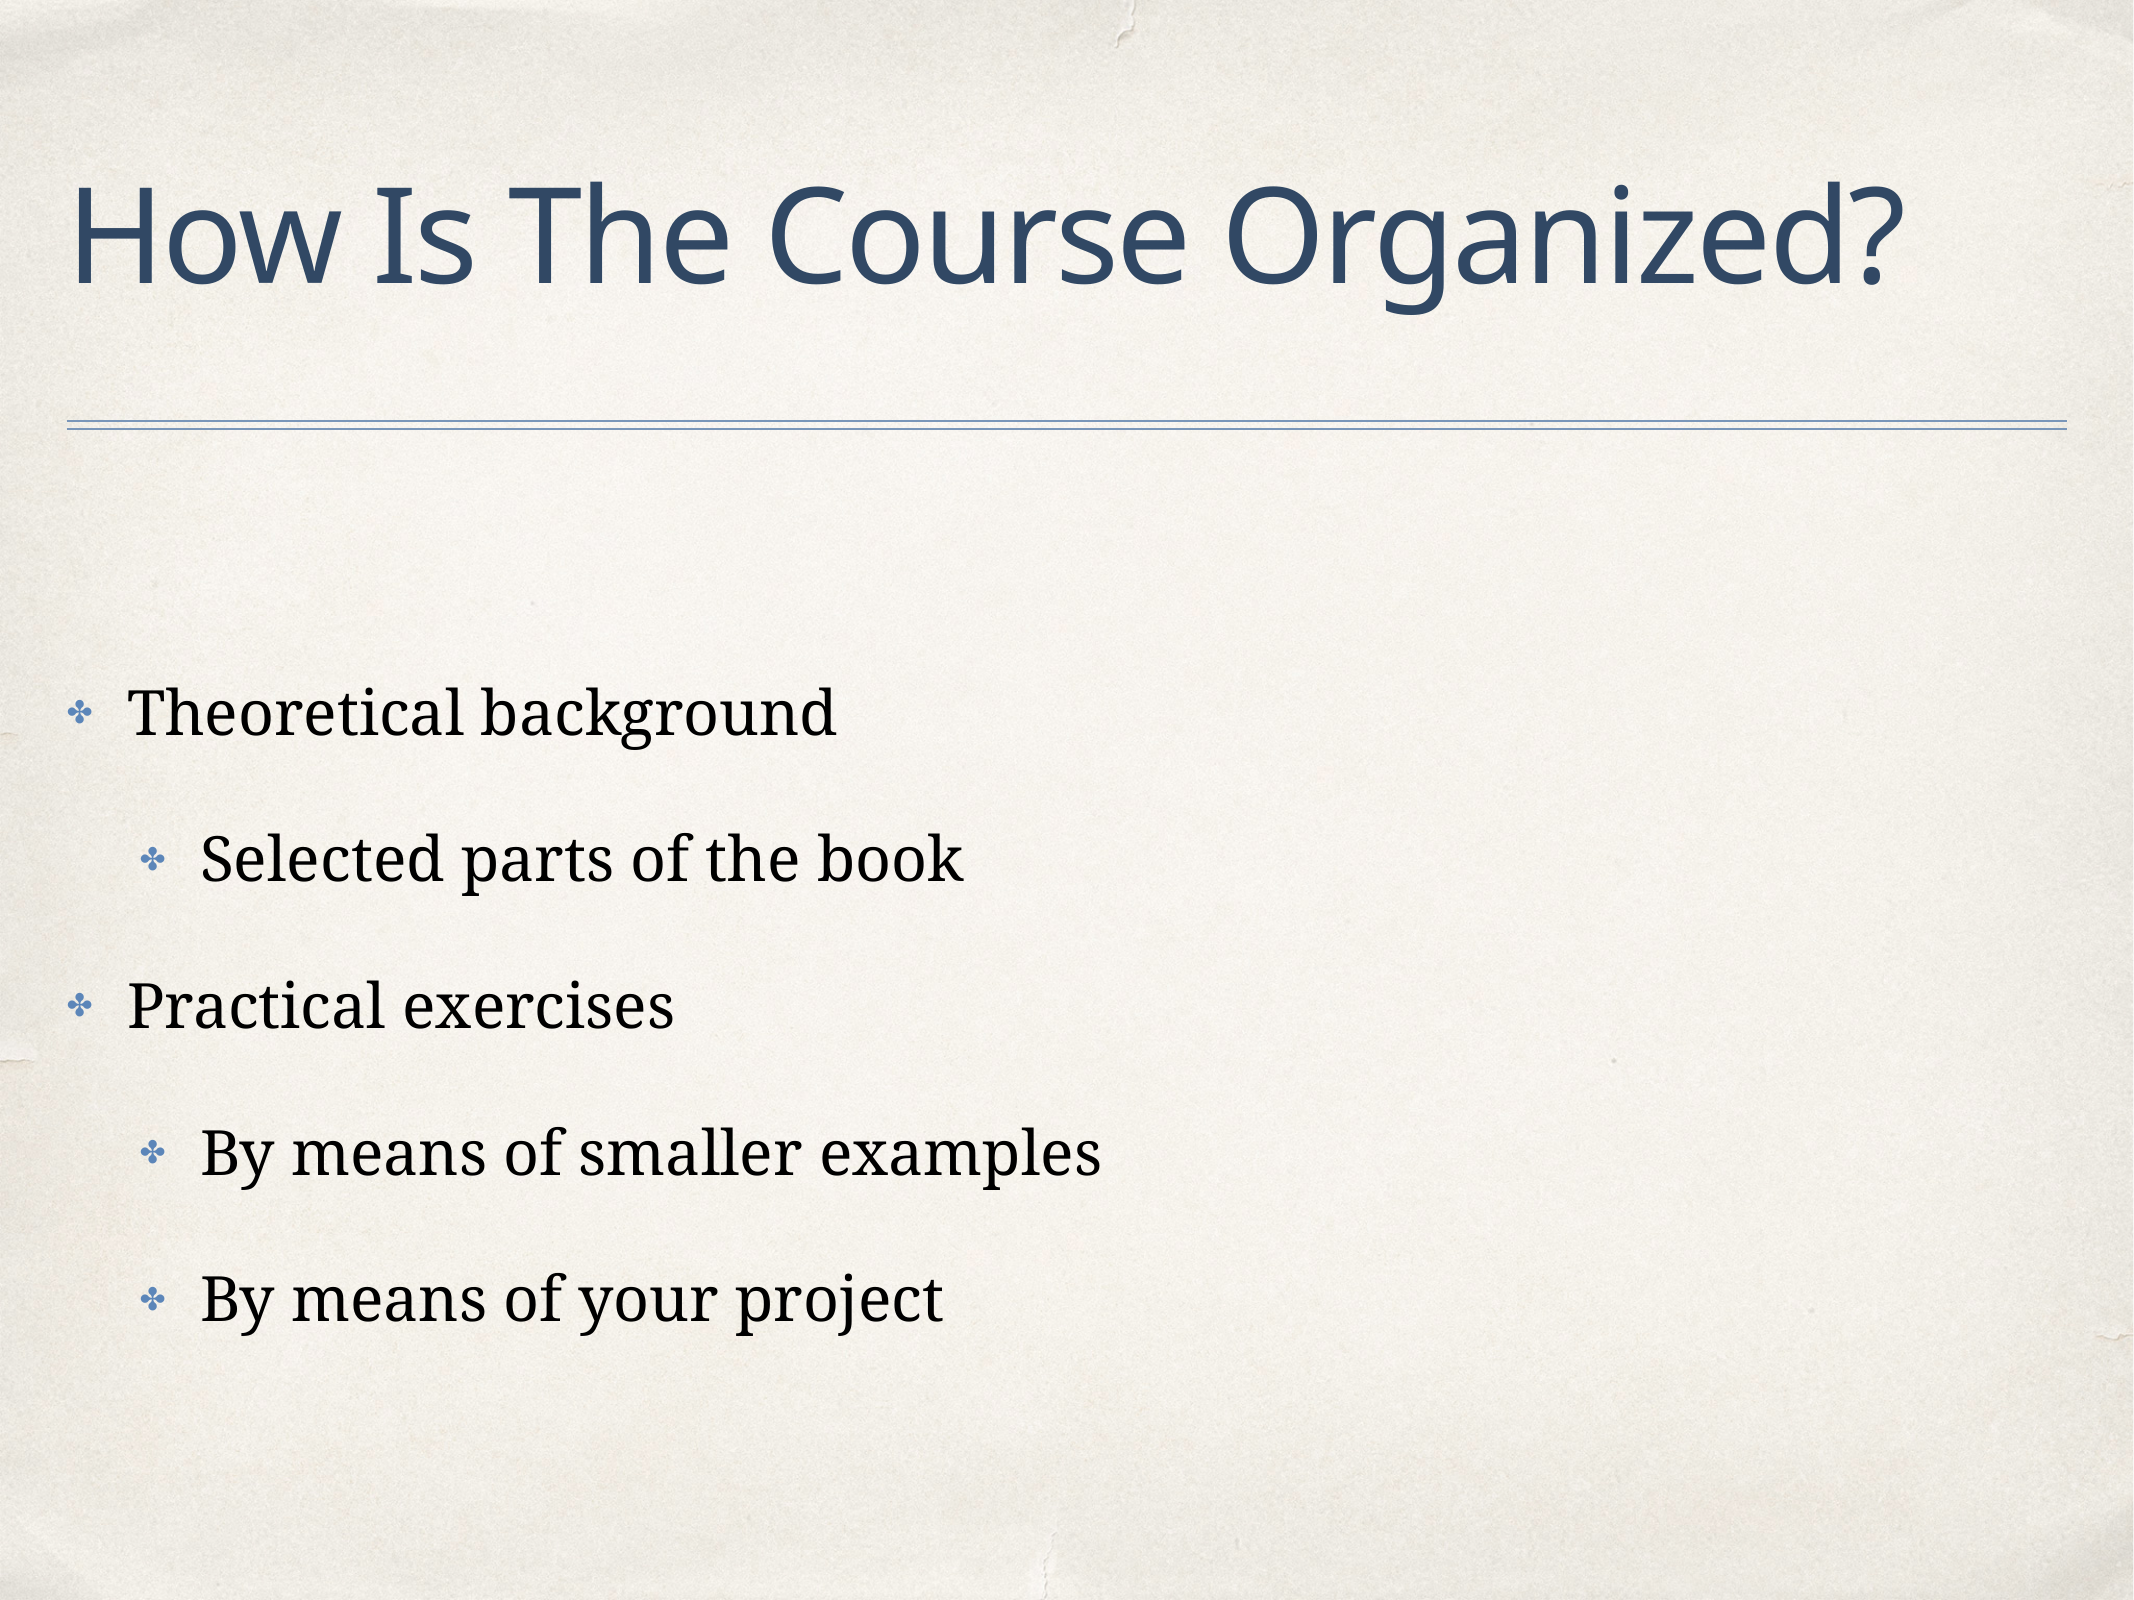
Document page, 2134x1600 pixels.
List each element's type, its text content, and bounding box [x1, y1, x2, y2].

picture [0, 0, 2134, 1600]
list Theoretical background Selected parts of the book Practical exercises By means of smaller examples By means of your project [57, 489, 2076, 1528]
title How Is The Course Organized? [57, 72, 2076, 409]
